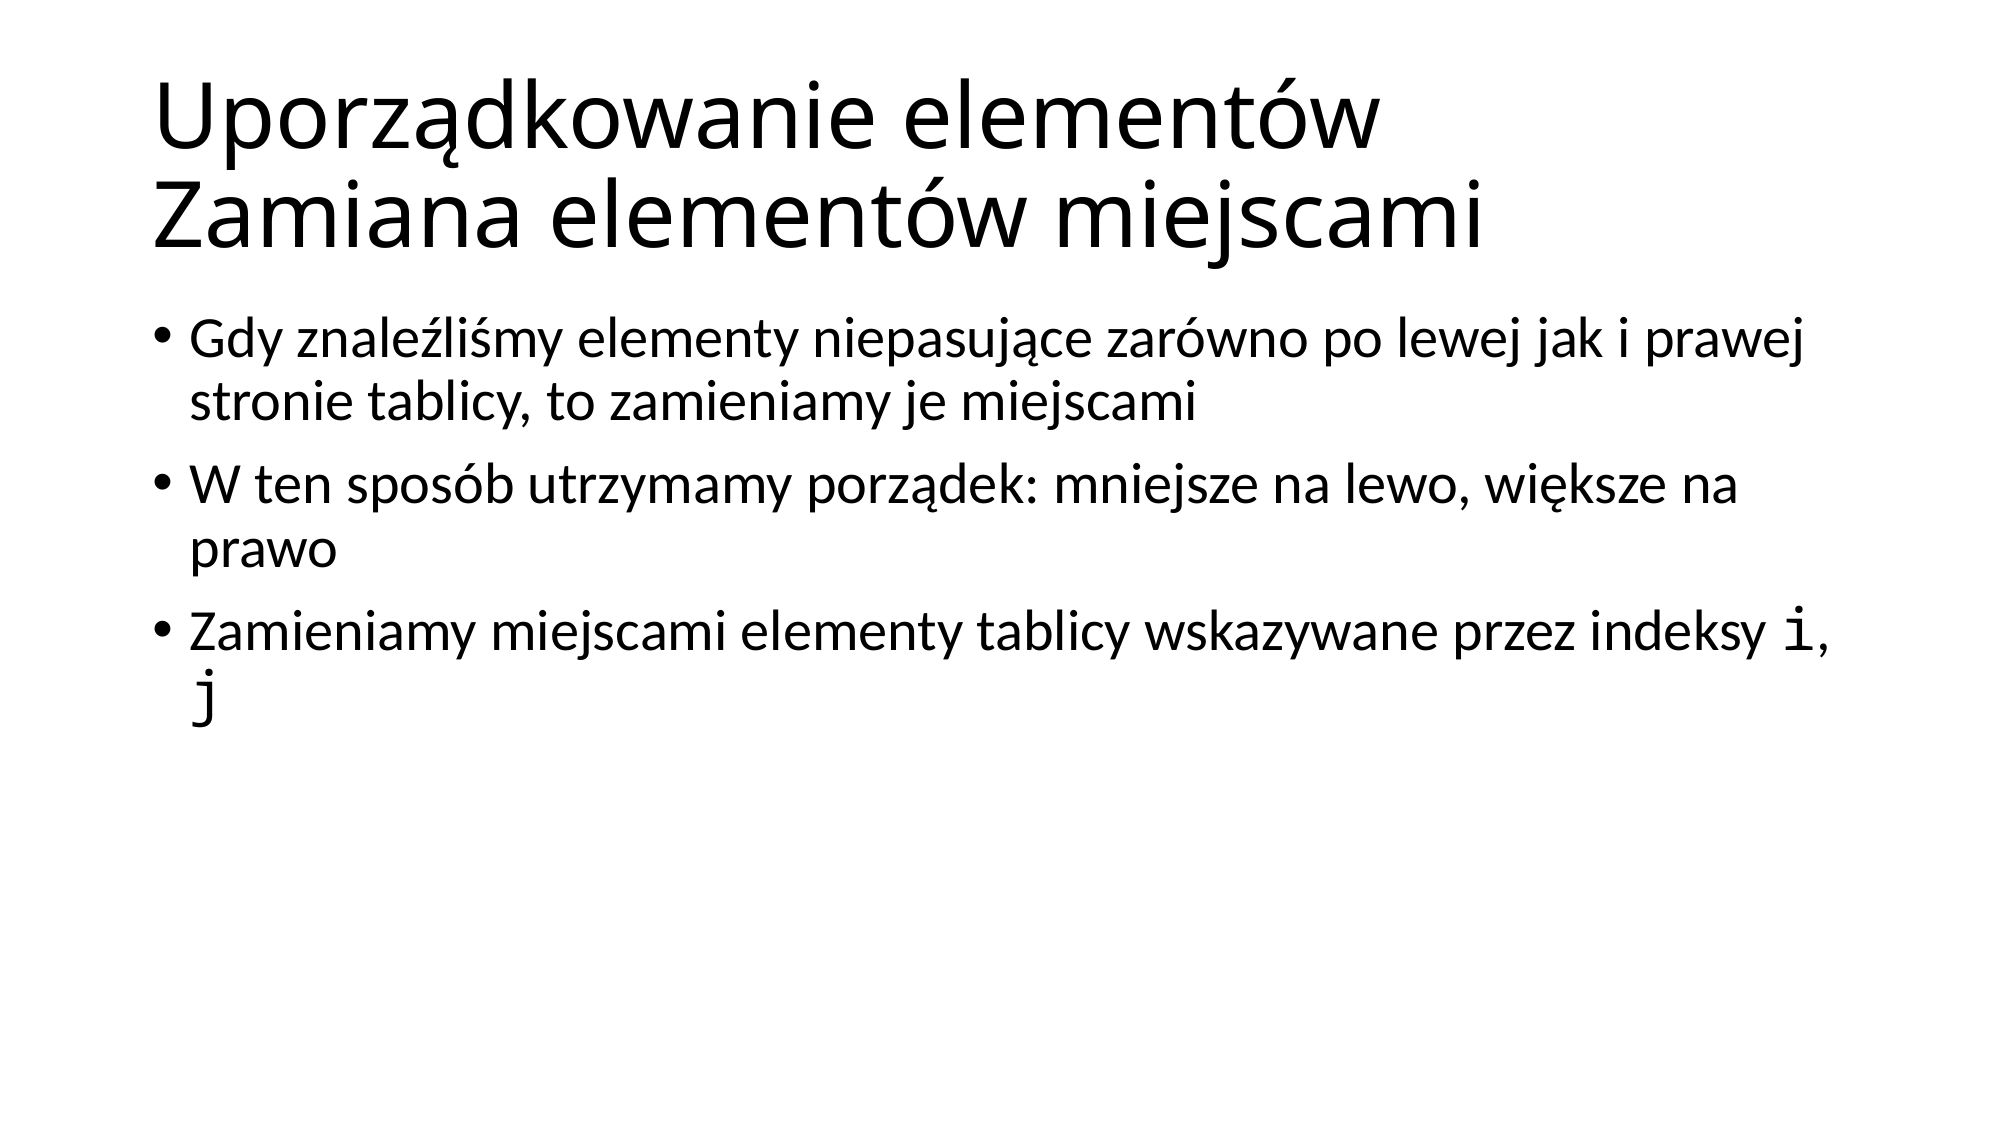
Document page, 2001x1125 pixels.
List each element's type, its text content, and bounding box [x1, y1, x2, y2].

title Uporządkowanie elementów Zamiana elementów miejscami [137, 59, 1863, 278]
list Gdy znaleźliśmy elementy niepasujące zarówno po lewej jak i prawej stronie tablicy, to zamieniamy je miejscami W ten sposób utrzymamy porządek: mniejsze na lewo, większe na prawo Zamieniamy miejscami elementy tablicy wskazywane przez indeksy i, j [137, 299, 1863, 1014]
